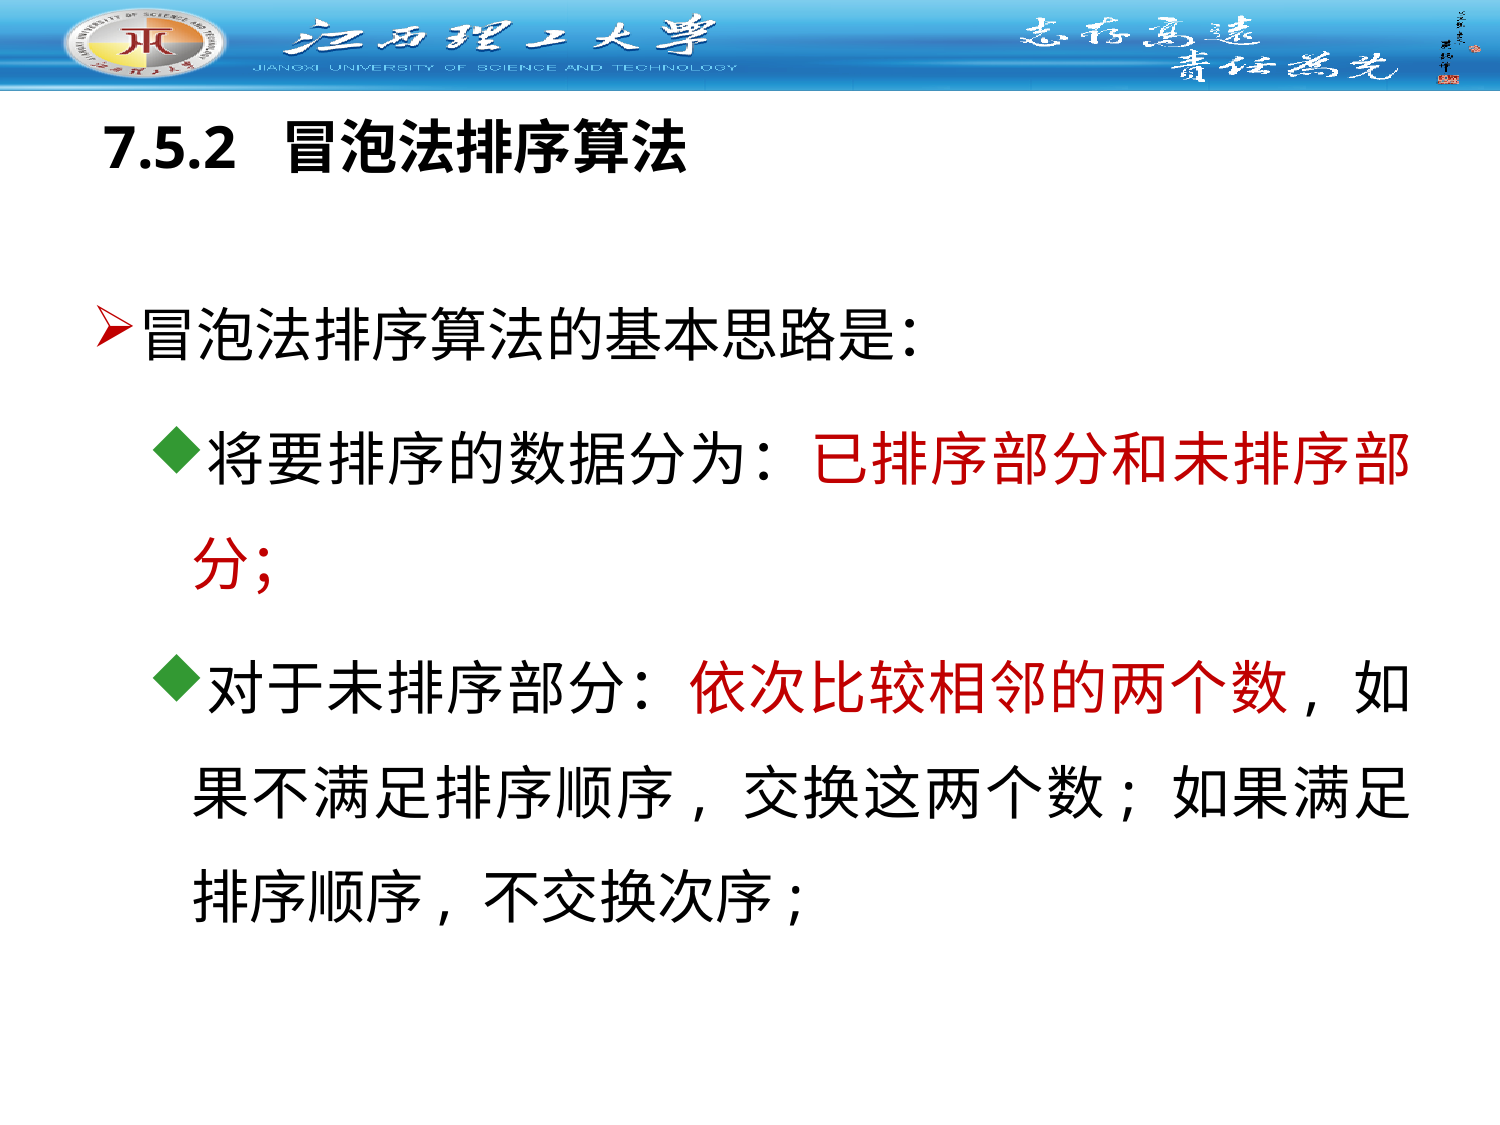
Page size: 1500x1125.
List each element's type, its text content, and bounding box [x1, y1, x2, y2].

picture [0, 0, 1500, 91]
list 冒泡法排序算法的基本思路是： 将要排序的数据分为：已排序部分和未排序部分； 对于未排序部分：依次比较相邻的两个数, 如果不满足排序顺序, 交换这两个数; 如果满足排序顺序, 不交换次序; [76, 255, 1427, 968]
title 7.5.2 冒泡法排序算法 [89, 103, 1440, 229]
